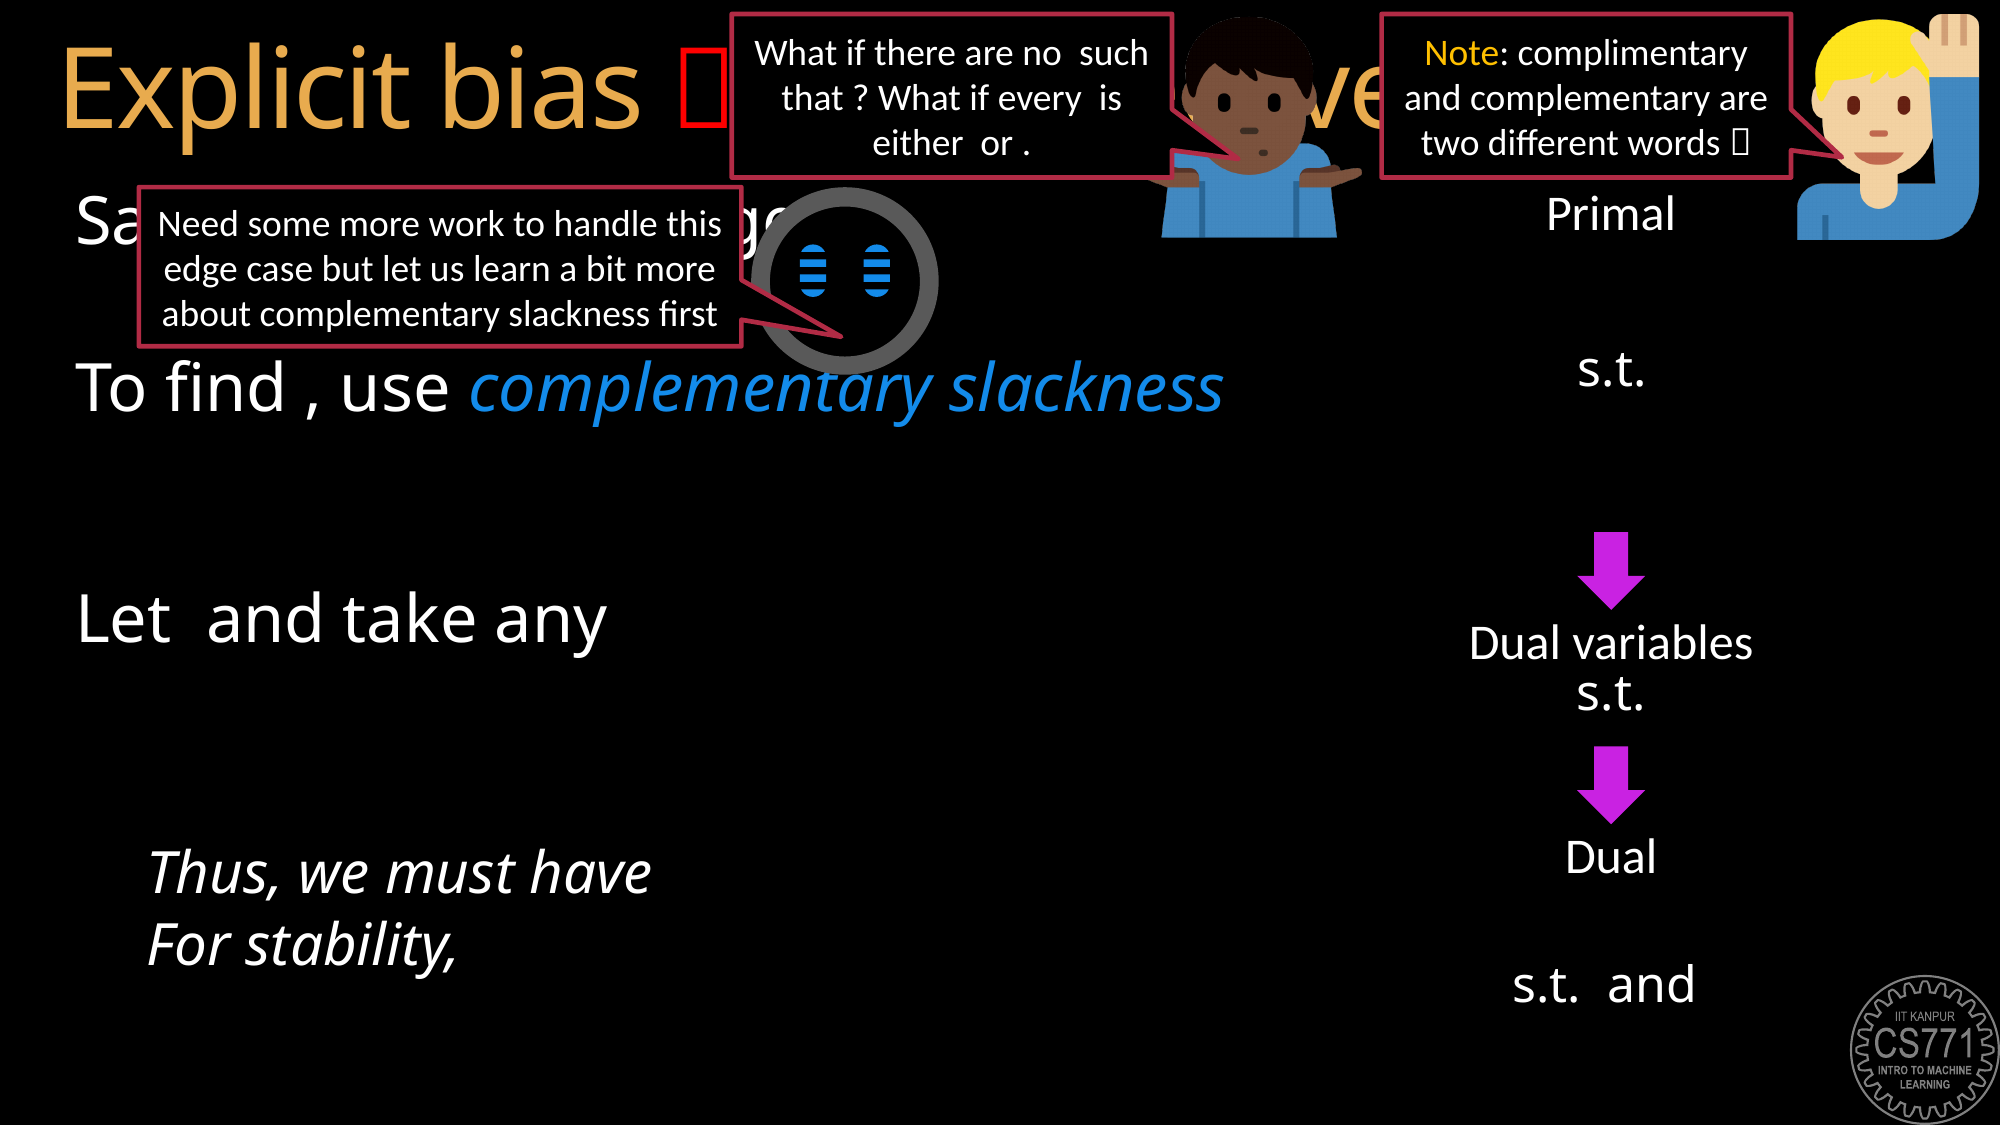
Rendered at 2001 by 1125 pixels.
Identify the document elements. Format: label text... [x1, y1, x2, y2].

picture [1136, 14, 1362, 241]
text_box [750, 186, 939, 375]
picture [1774, 14, 2000, 241]
text_box [1576, 745, 1647, 825]
text_box Need some more work to handle this edge case but let us learn a bit more about complementary slackness first [137, 186, 750, 348]
text_box Note: complimentary and complementary are two different words  [1380, 12, 1793, 179]
title Explicit bias s: bias recovery [41, 5, 1945, 183]
text_box [1576, 531, 1647, 611]
